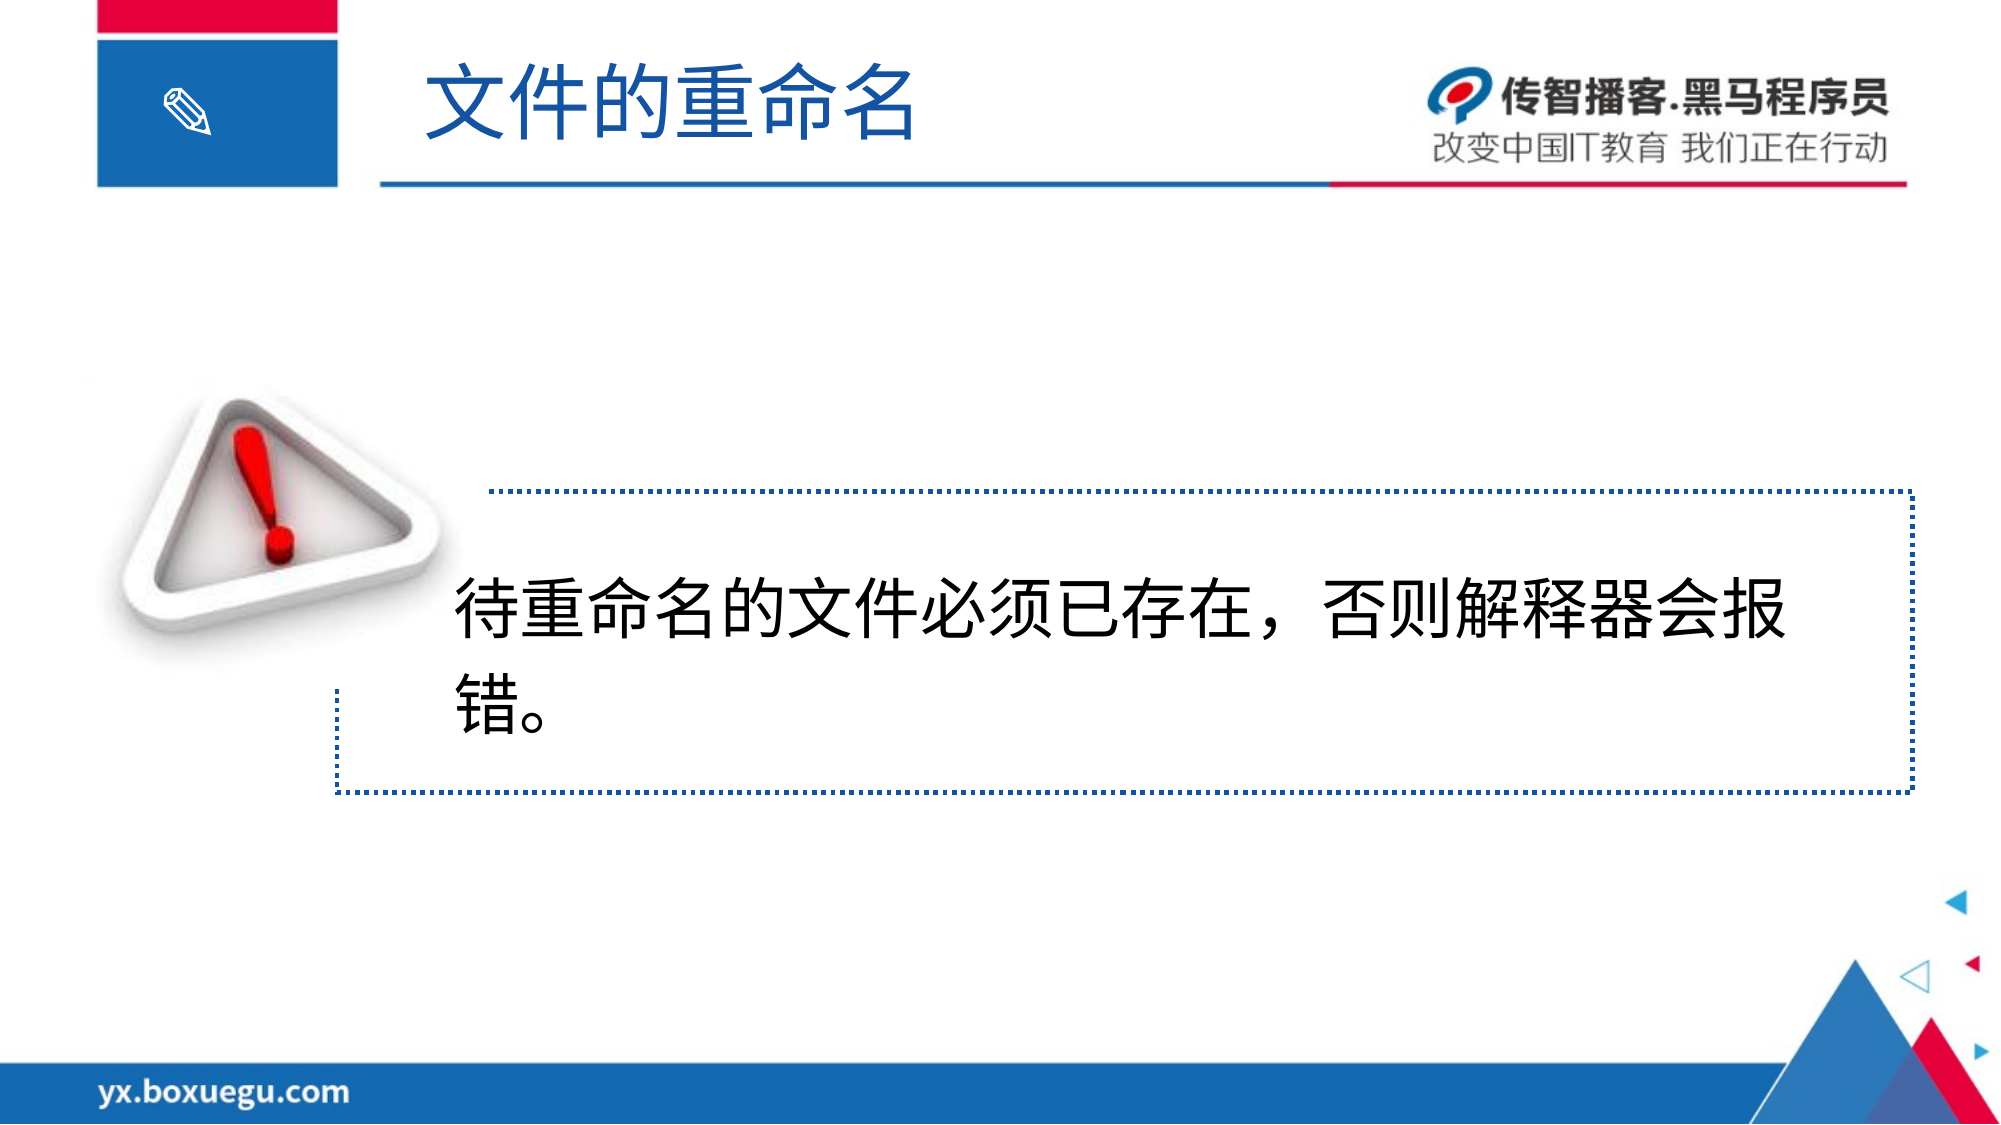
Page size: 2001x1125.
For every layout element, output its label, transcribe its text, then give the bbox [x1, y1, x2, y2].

picture [0, 0, 2000, 1124]
text_box [336, 491, 1913, 793]
text_box 文件的重命名 [409, 43, 1292, 158]
text_box 待重命名的文件必须已存在，否则解释器会报错。 [438, 543, 1842, 751]
